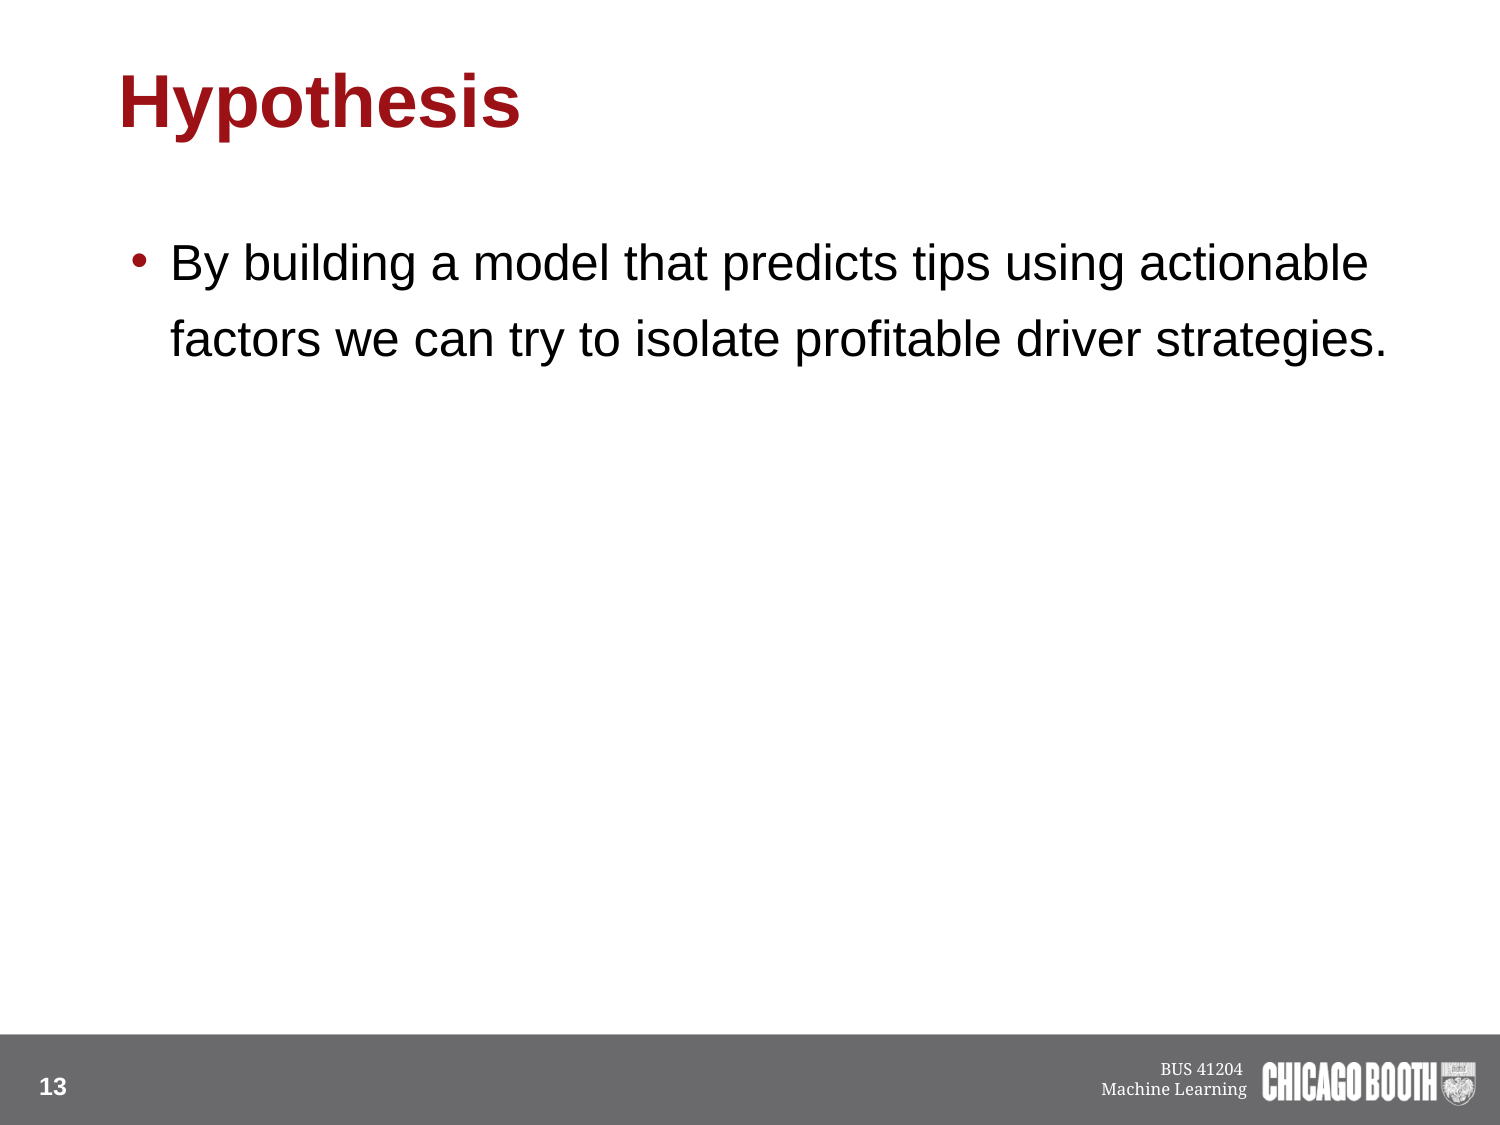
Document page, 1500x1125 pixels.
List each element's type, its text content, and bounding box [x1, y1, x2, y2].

picture [1262, 1062, 1476, 1106]
title Hypothesis [102, 54, 1453, 166]
list By building a model that predicts tips using actionable factors we can try to isolate profitable driver strategies. [102, 207, 1458, 444]
